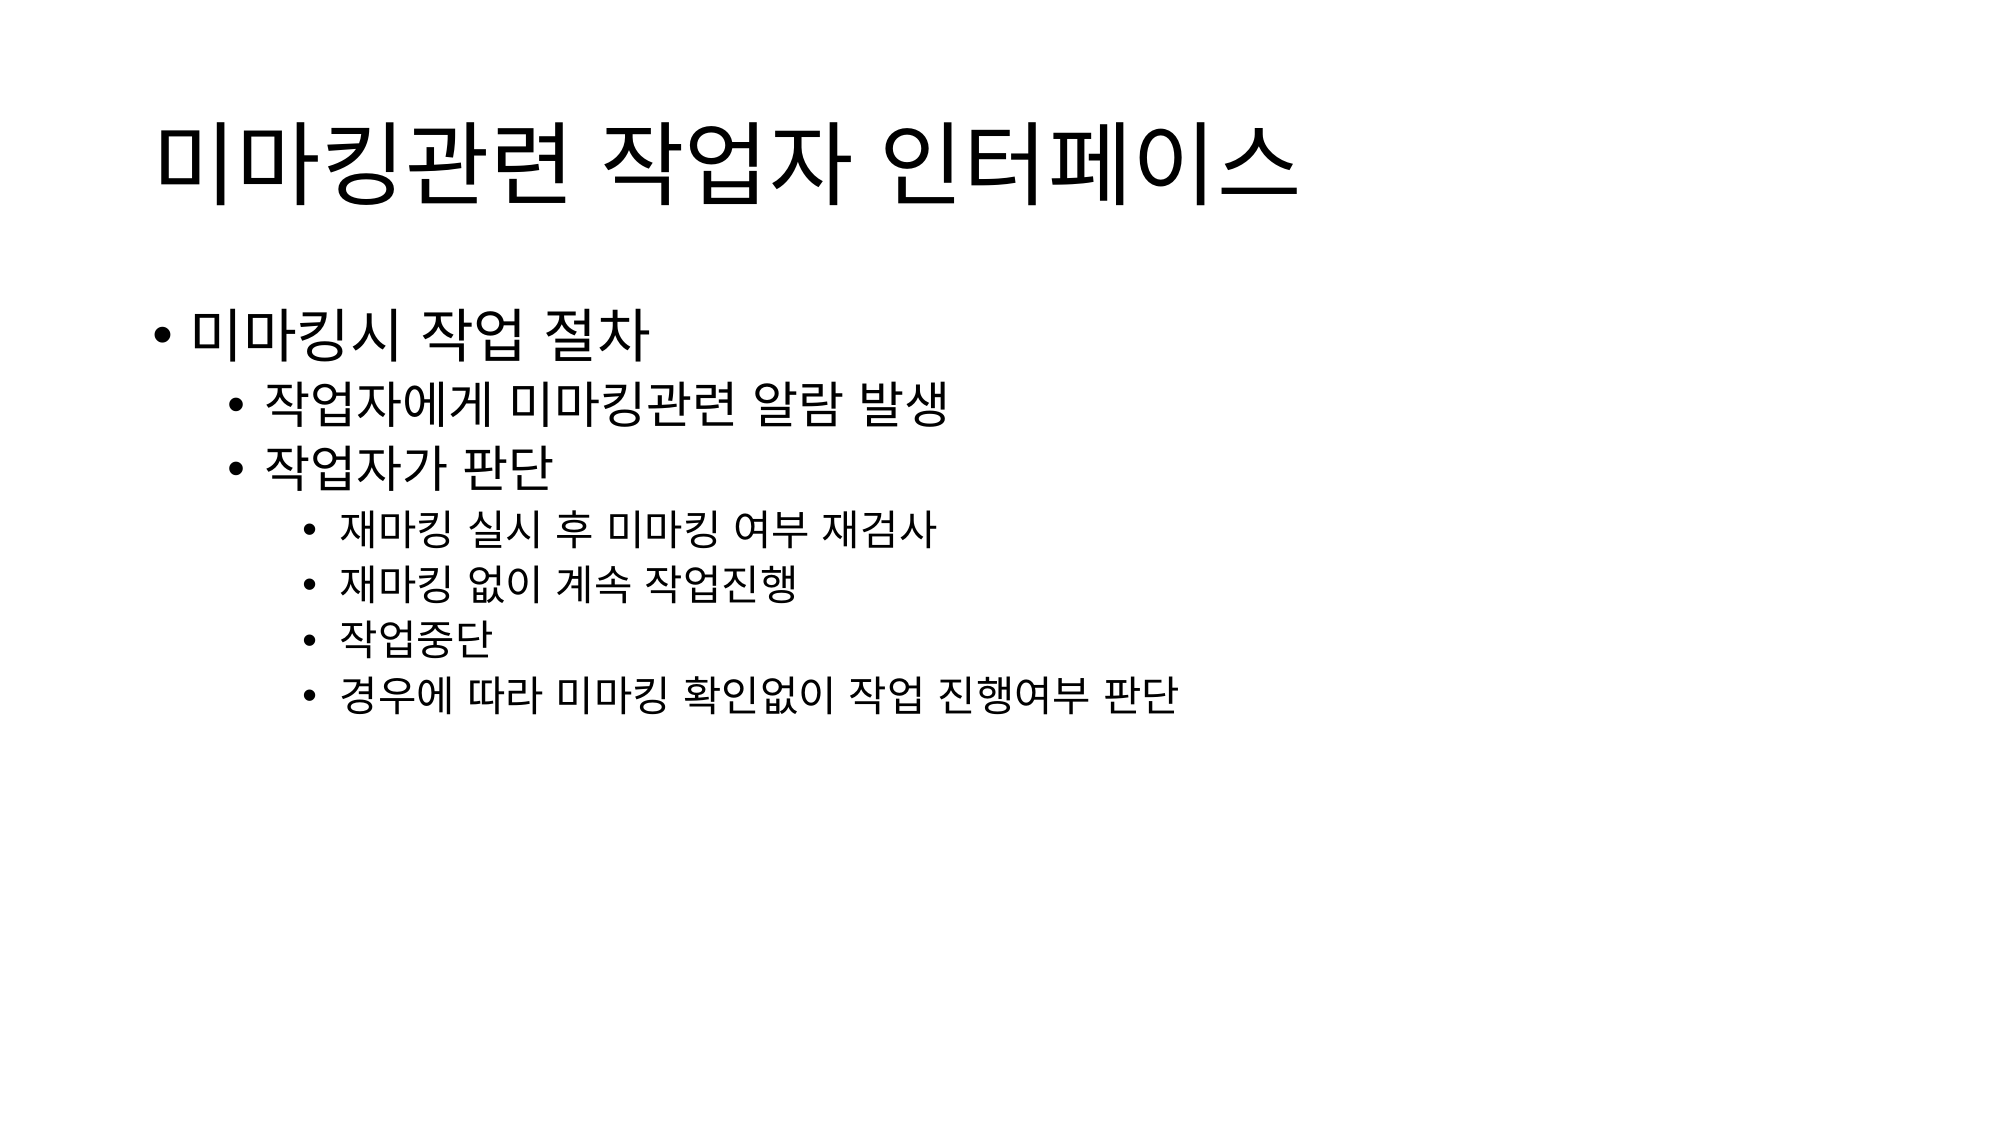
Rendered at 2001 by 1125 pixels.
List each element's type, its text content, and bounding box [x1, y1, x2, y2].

title 미마킹관련 작업자 인터페이스 [137, 59, 1863, 278]
list 미마킹시 작업 절차 작업자에게 미마킹관련 알람 발생 작업자가 판단 재마킹 실시 후 미마킹 여부 재검사 재마킹 없이 계속 작업진행 작업중단 경우에 따라 미마킹 확인없이 작업 진행여부 판단 [137, 299, 1863, 1014]
